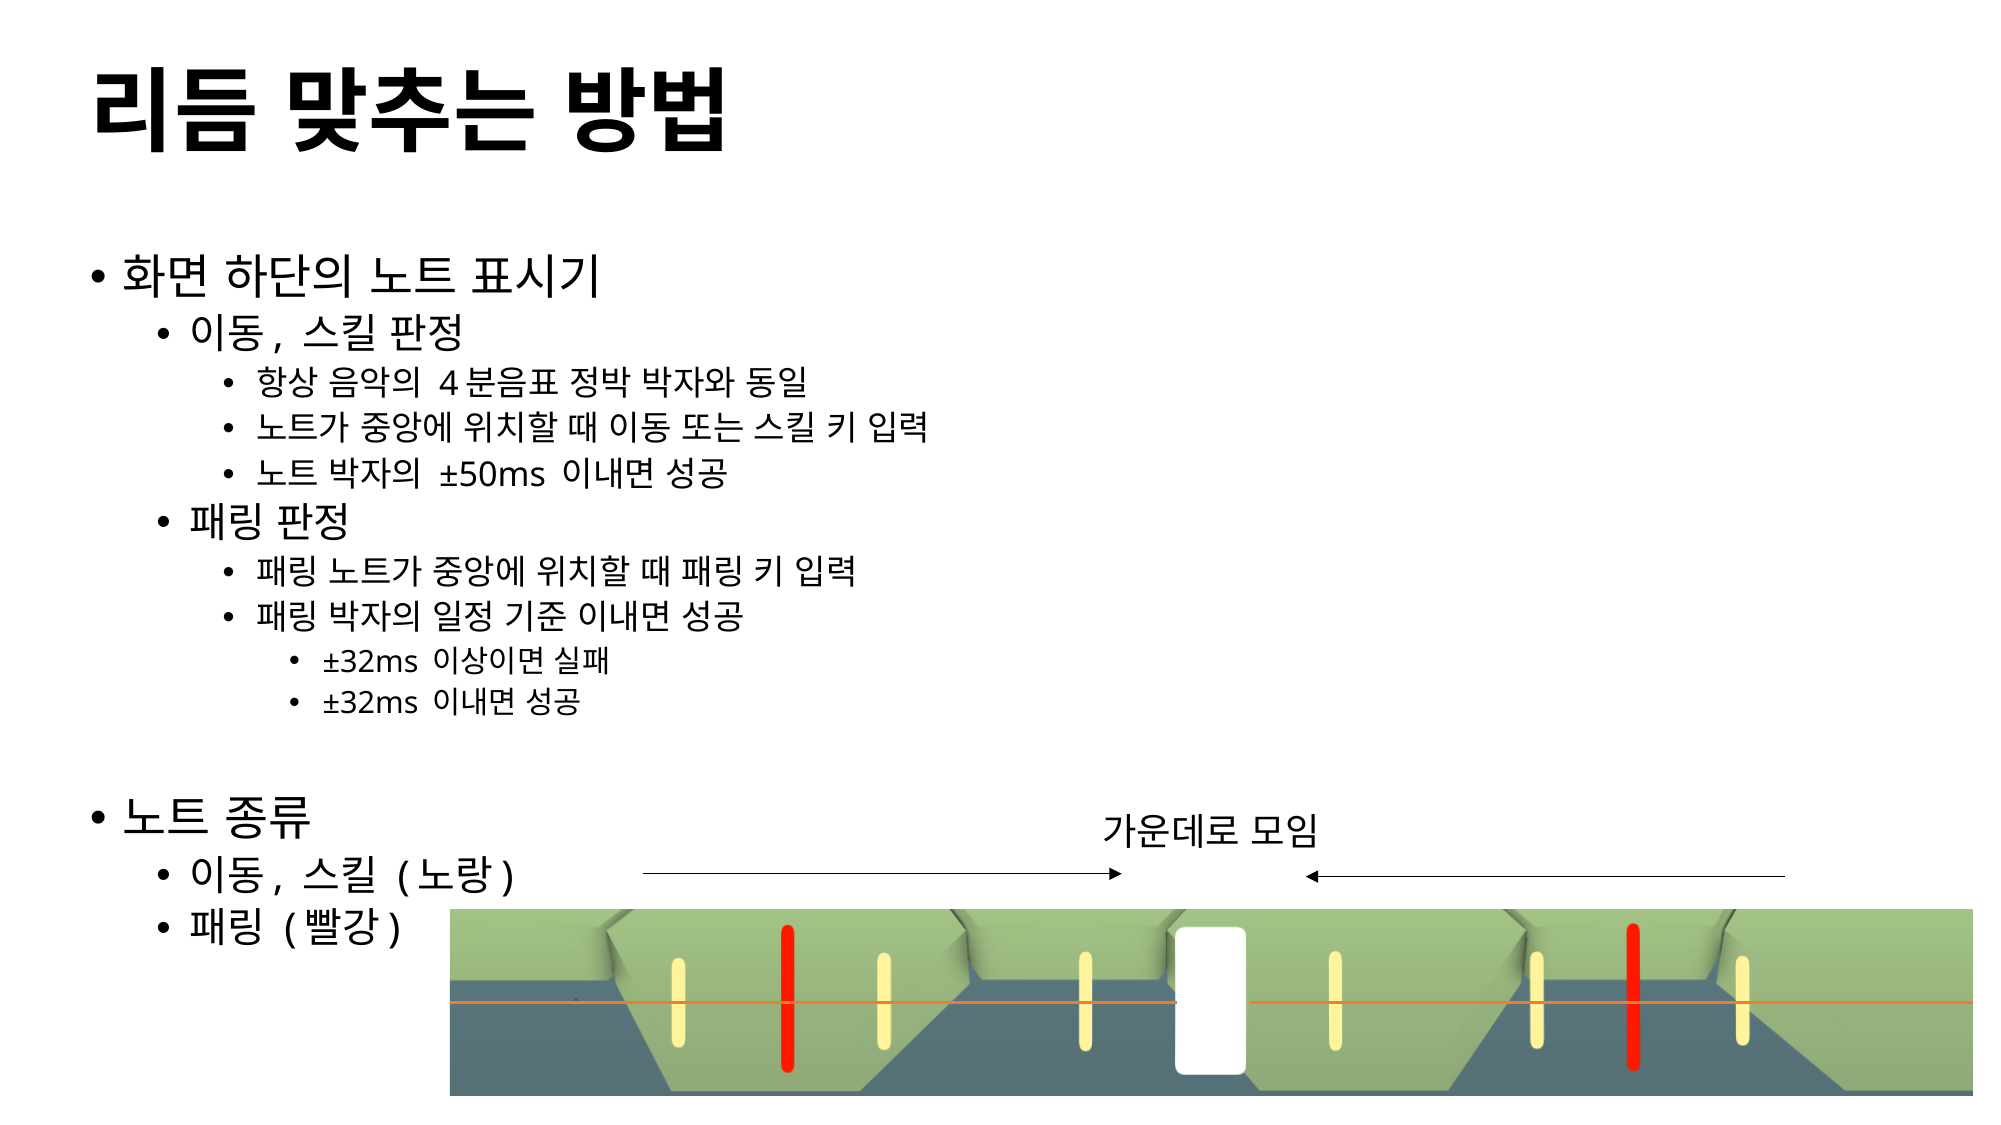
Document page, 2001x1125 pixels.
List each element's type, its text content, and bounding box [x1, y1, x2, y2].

title 리듬 맞추는 방법 [74, 6, 1800, 224]
list 화면 하단의 노트 표시기 이동, 스킬 판정 항상 음악의 4분음표 정박 박자와 동일 노트가 중앙에 위치할 때 이동 또는 스킬 키 입력 노트 박자의 ±50ms 이내면 성공 패링 판정 패링 노트가 중앙에 위치할 때 패링 키 입력 패링 박자의 일정 기준 이내면 성공 ±32ms 이상이면 실패 ±32ms 이내면 성공 노트 종류 이동, 스킬 (노랑) 패링 (빨강) [74, 245, 1800, 960]
text_box 가운데로 모임 [1087, 800, 1336, 861]
picture [449, 909, 1973, 1096]
